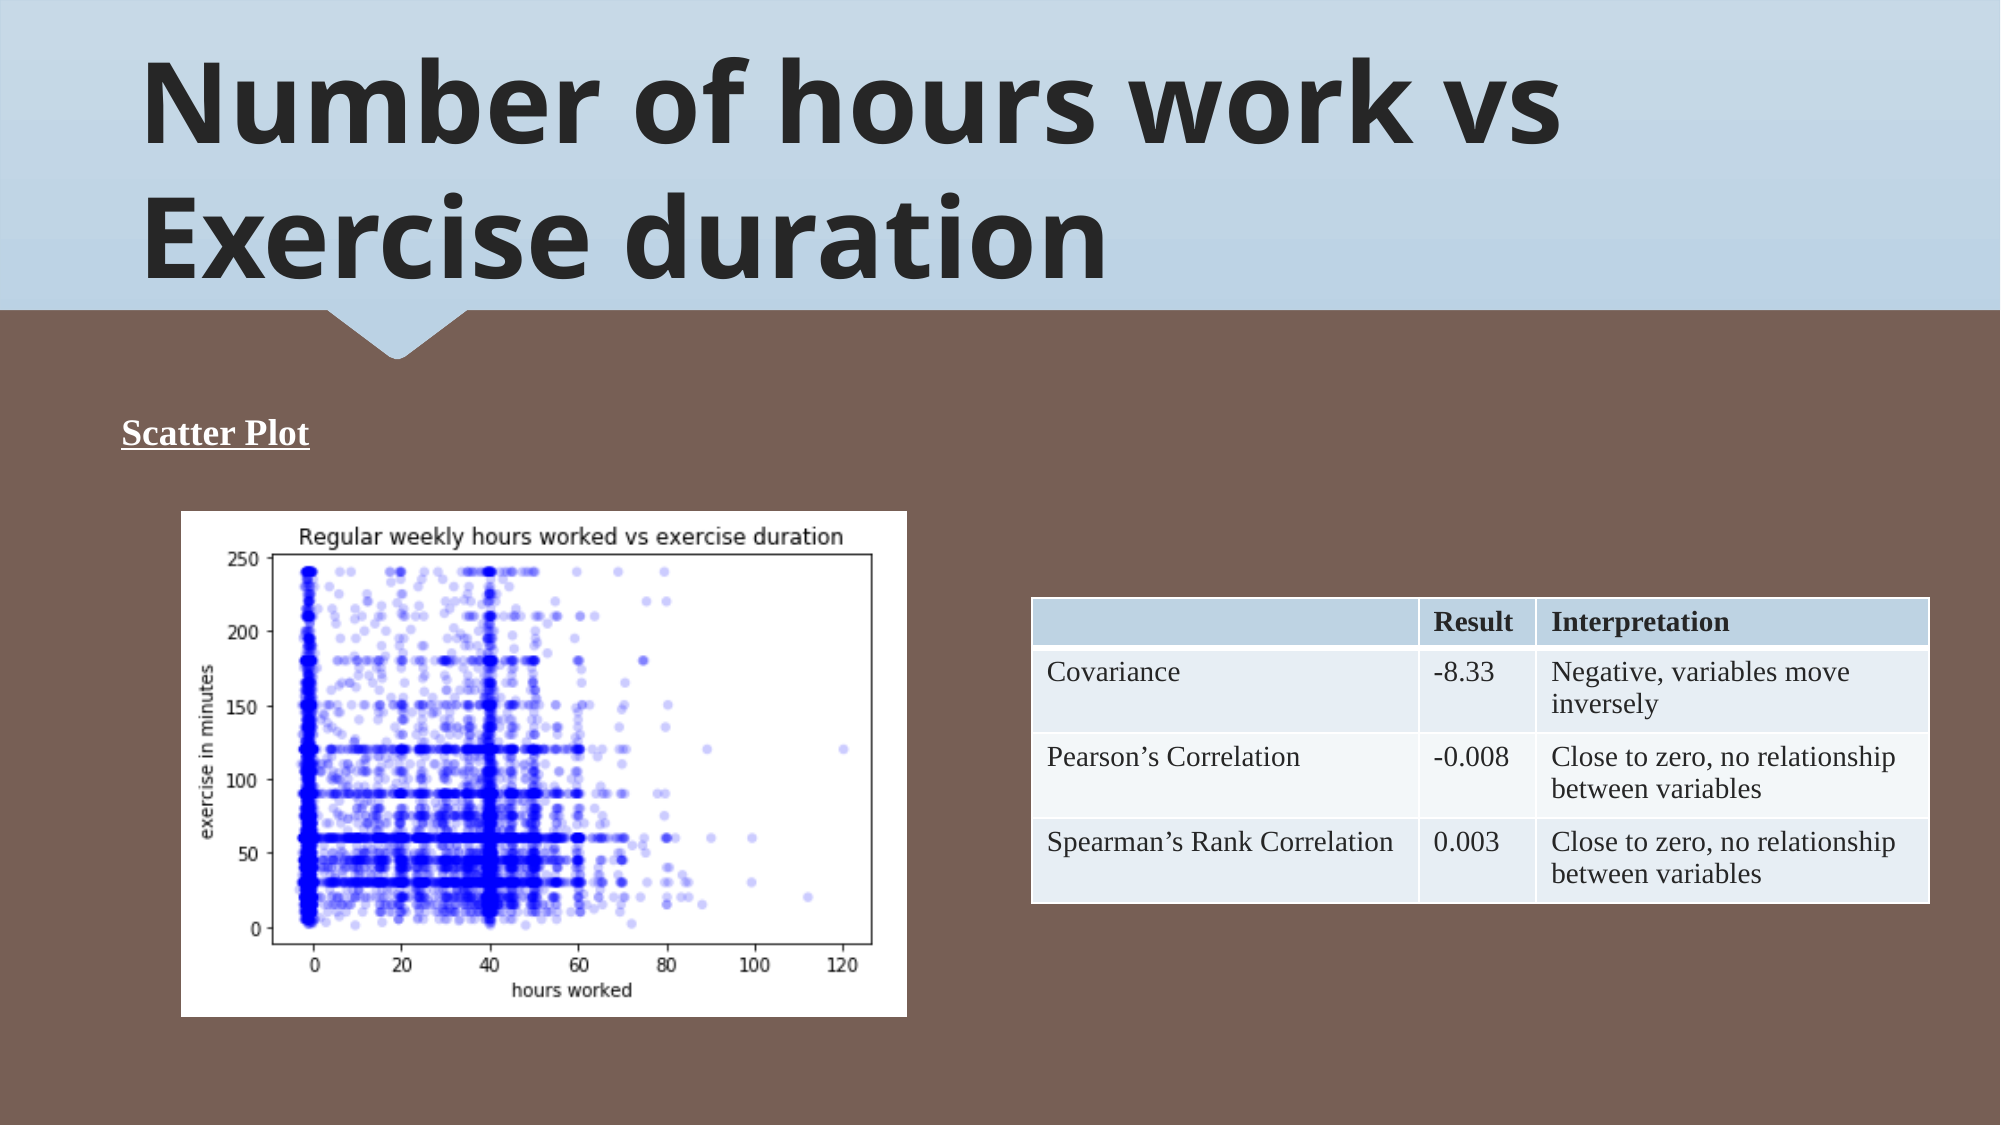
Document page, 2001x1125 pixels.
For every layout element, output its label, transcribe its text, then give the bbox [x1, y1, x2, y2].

table_cell Covariance [1033, 651, 1418, 732]
table_header Interpretation [1537, 599, 1928, 645]
text_box Scatter Plot [106, 400, 830, 461]
table_cell -8.33 [1420, 651, 1535, 732]
table_cell 0.003 [1420, 819, 1535, 902]
table_cell Close to zero, no relationship between variables [1537, 734, 1928, 817]
table_header [1033, 599, 1418, 645]
table_cell Spearman’s Rank Correlation [1033, 819, 1418, 902]
picture [181, 510, 907, 1017]
table_header Result [1420, 599, 1535, 645]
table_cell -0.008 [1420, 734, 1535, 817]
table_cell Pearson’s Correlation [1033, 734, 1418, 817]
table_cell Negative, variables move inversely [1537, 651, 1928, 732]
text_box Number of hours work vs Exercise duration [123, 23, 1914, 309]
table_cell Close to zero, no relationship between variables [1537, 819, 1928, 902]
